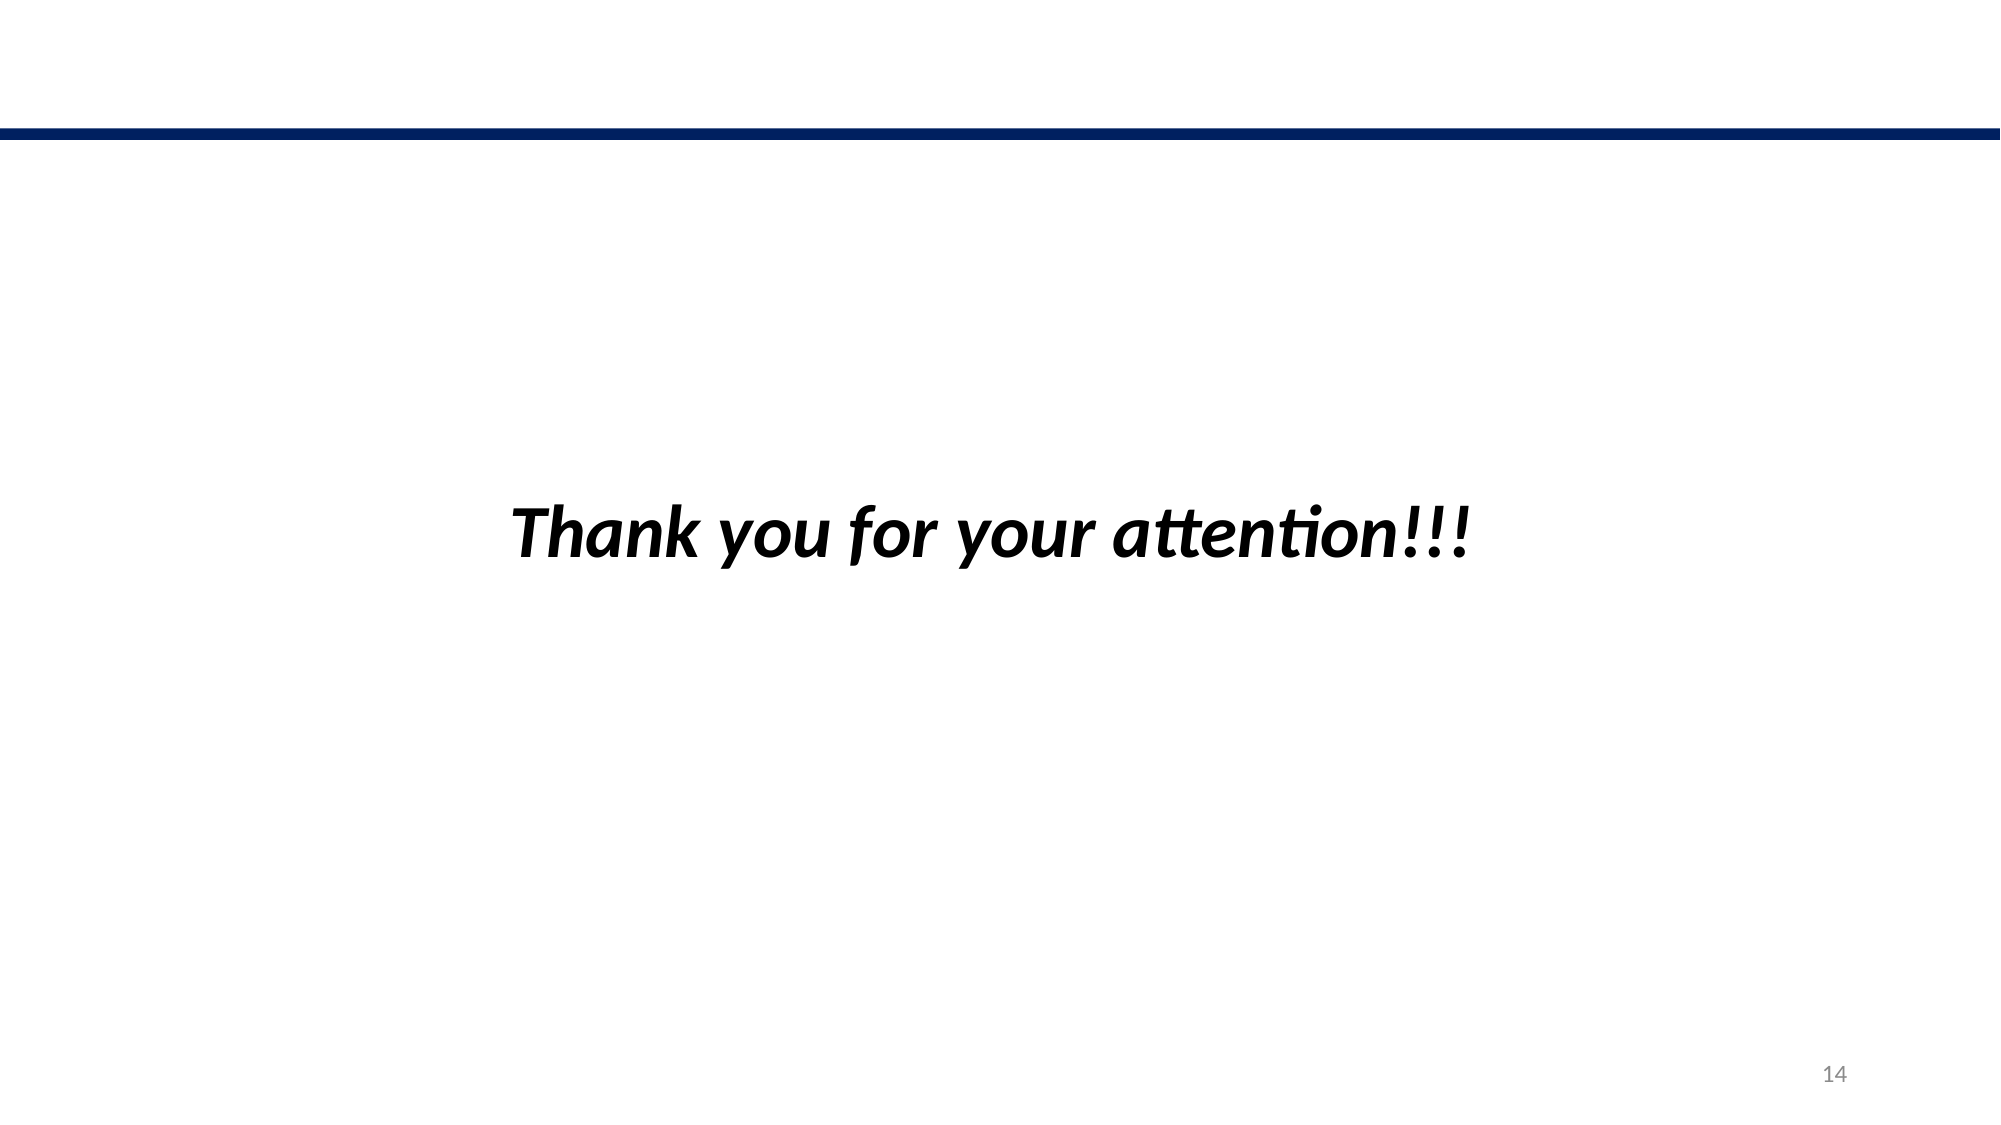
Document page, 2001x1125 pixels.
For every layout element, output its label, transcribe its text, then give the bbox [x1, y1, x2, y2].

text_box Thank you for your attention!!! [0, 485, 2000, 676]
text_box Conclusion [0, 24, 2000, 142]
slide_number 14 [1412, 1042, 1863, 1103]
